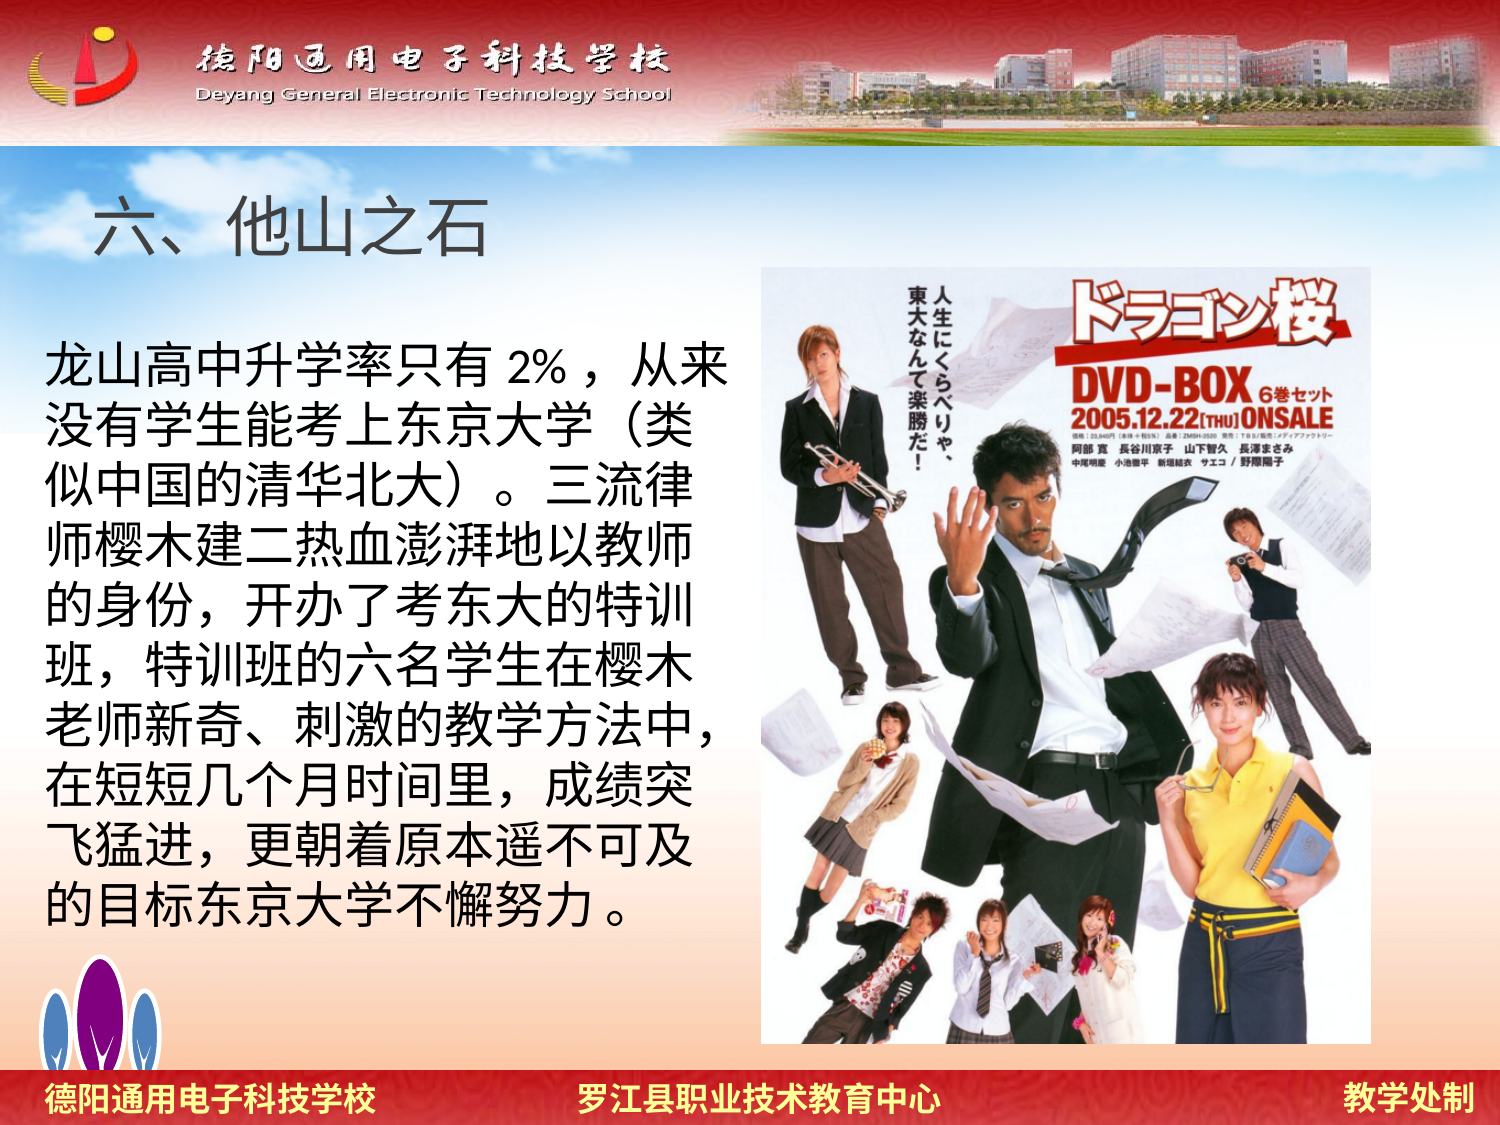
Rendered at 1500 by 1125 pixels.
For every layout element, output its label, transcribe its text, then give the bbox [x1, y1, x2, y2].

picture [0, 0, 1500, 1125]
text_box 龙山高中升学率只有2%，从来没有学生能考上东京大学（类似中国的清华北大）。三流律师樱木建二热血澎湃地以教师的身份，开办了考东大的特训班，特训班的六名学生在樱木老师新奇、刺激的教学方法中，在短短几个月时间里，成绩突飞猛进，更朝着原本遥不可及的目标东京大学不懈努力 。 [29, 326, 750, 941]
title 六、他山之石 [76, 149, 1427, 301]
